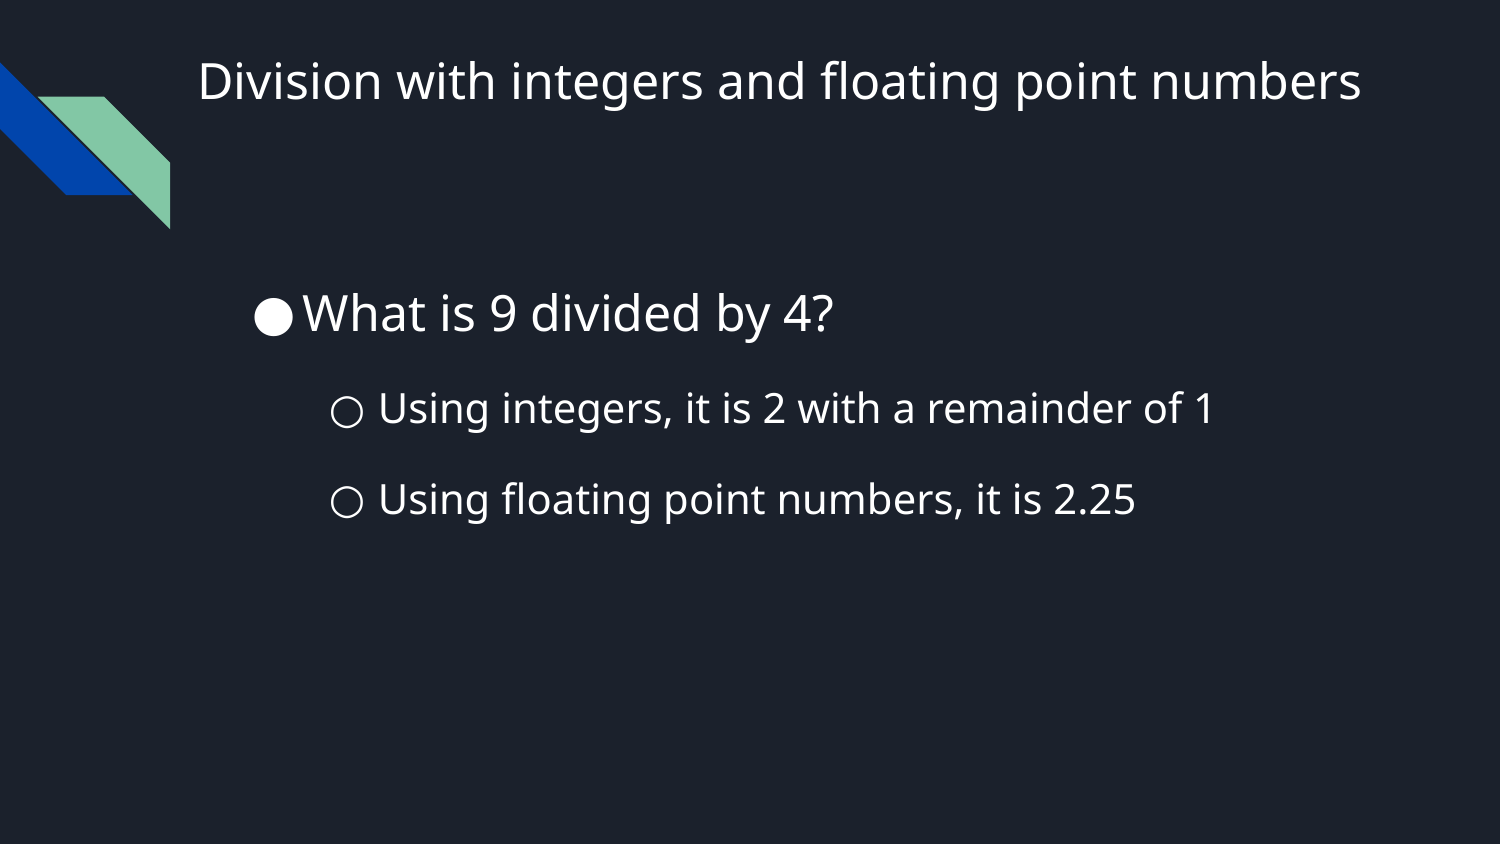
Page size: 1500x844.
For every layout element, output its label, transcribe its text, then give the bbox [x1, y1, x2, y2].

list What is 9 divided by 4? Using integers, it is 2 with a remainder of 1 Using floating point numbers, it is 2.25 [212, 257, 1368, 735]
title Division with integers and floating point numbers [182, 34, 1475, 149]
